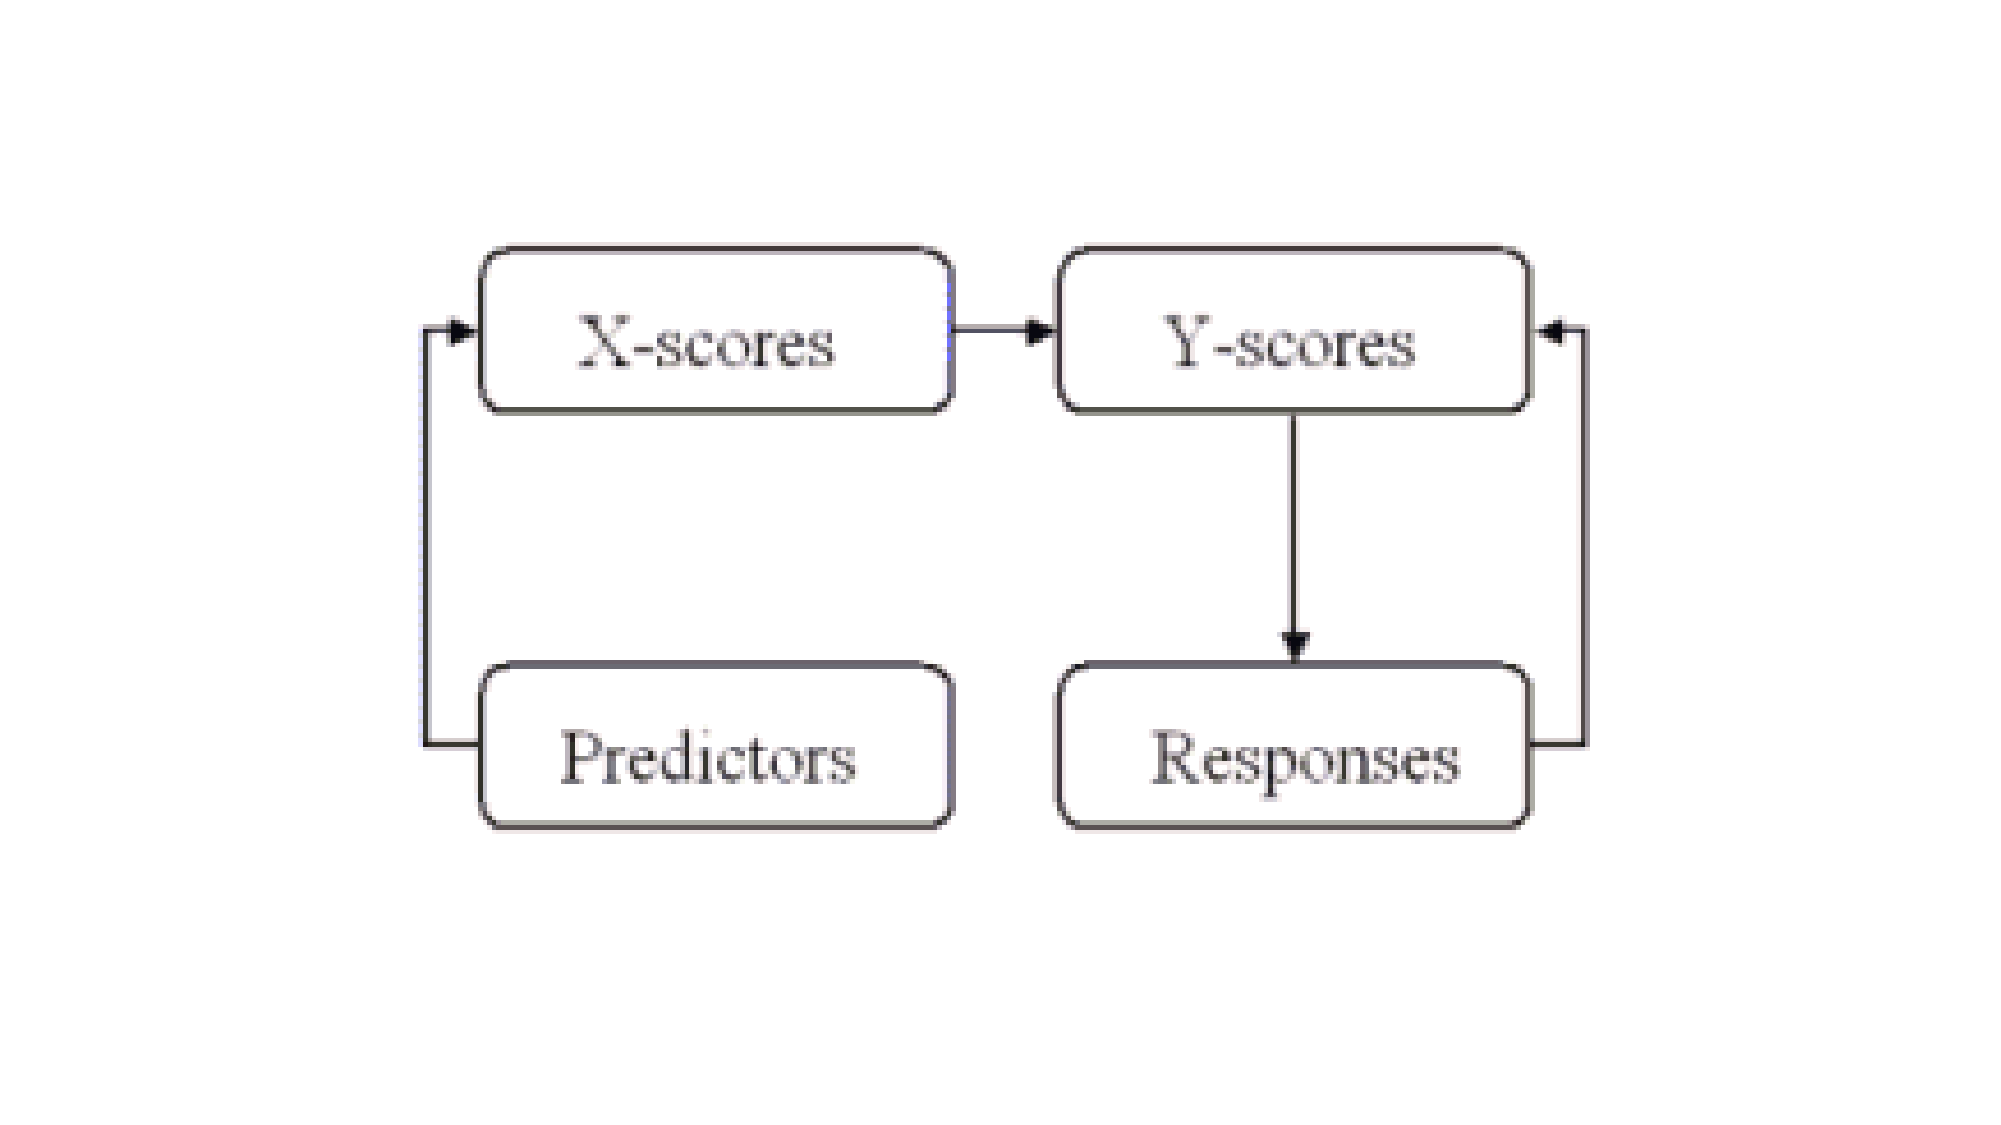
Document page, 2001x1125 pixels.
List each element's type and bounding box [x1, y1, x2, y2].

list [350, 187, 1650, 876]
